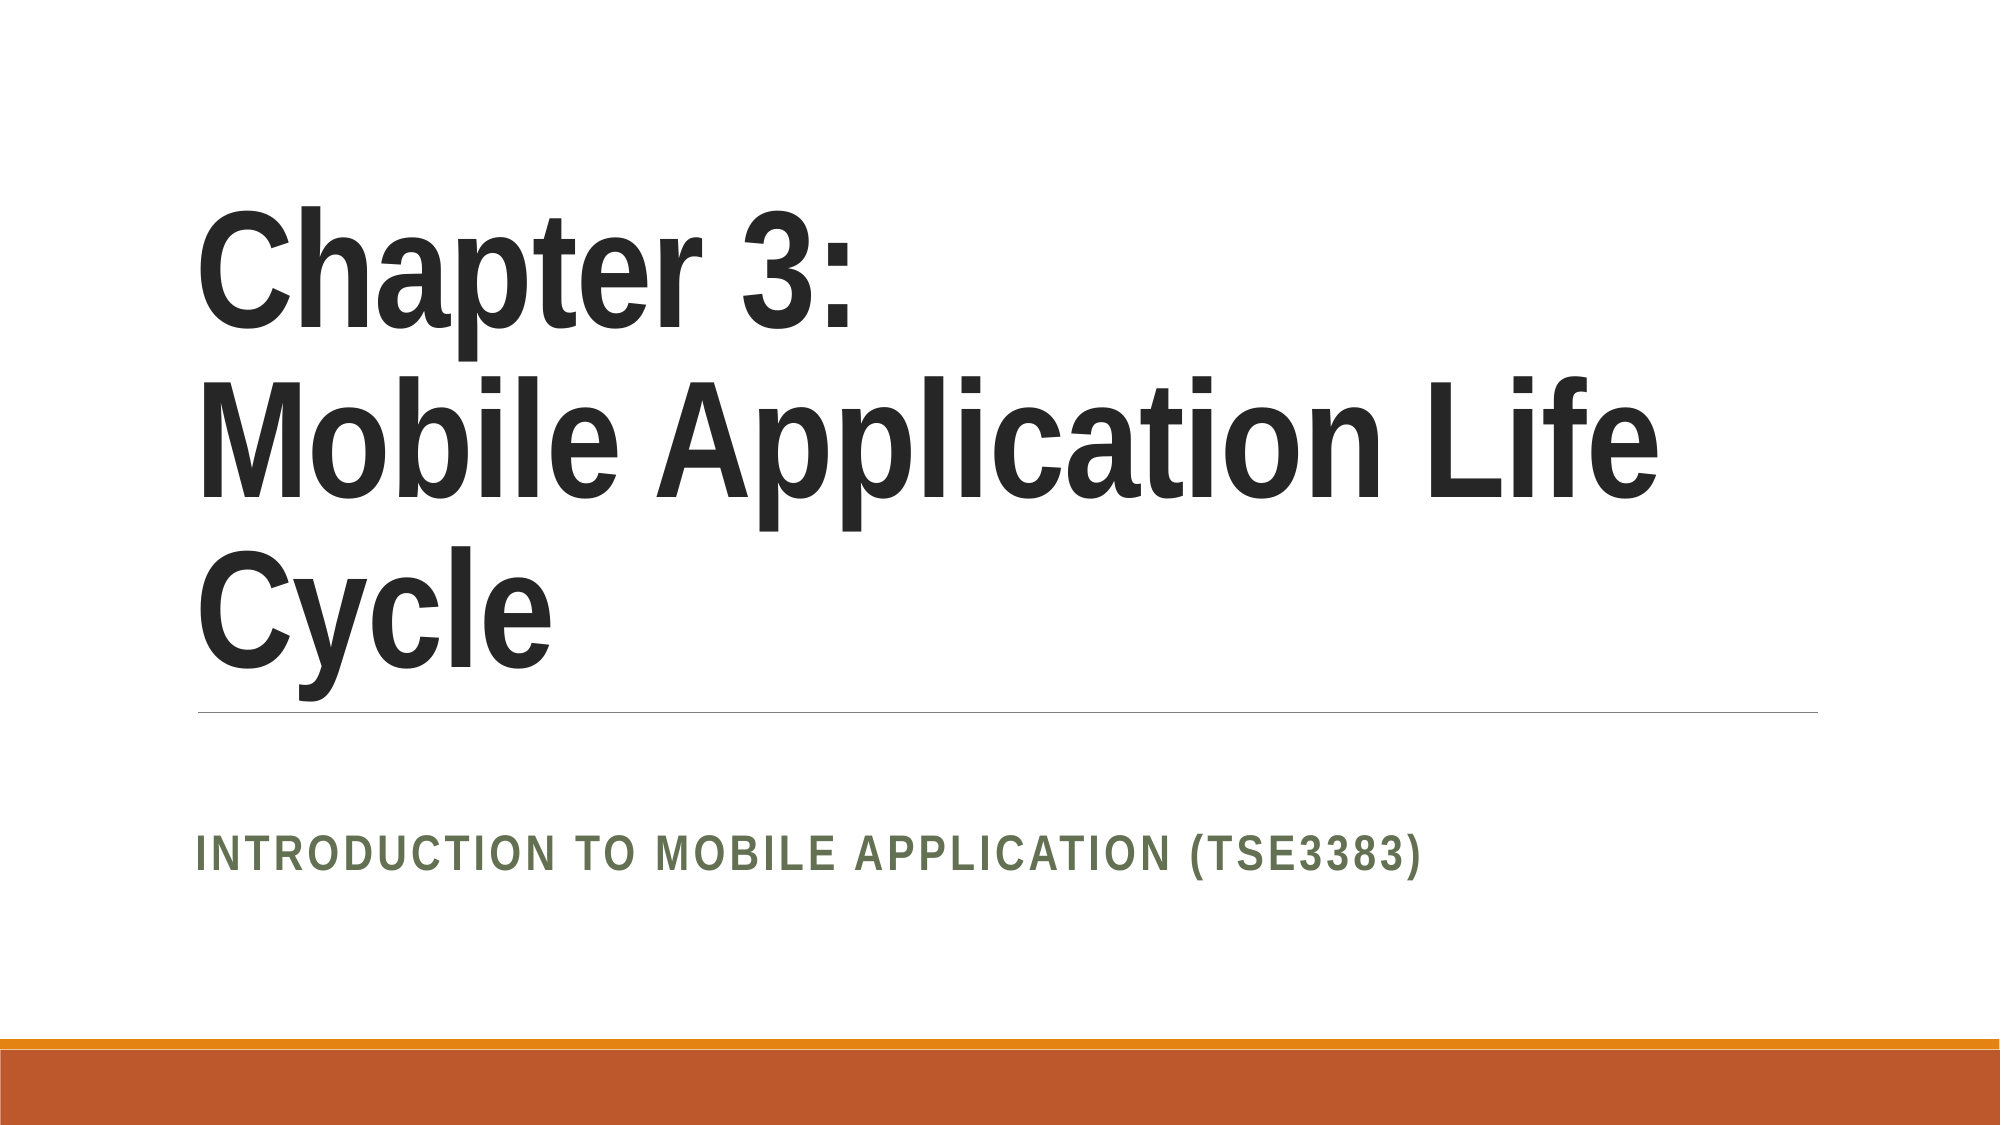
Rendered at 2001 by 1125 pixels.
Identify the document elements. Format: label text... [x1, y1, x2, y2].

subtitle INTRODUCTION TO MOBILE APPLICATION (TSE3383) [180, 730, 1831, 919]
title Chapter 3: Mobile Application Life Cycle [180, 124, 1830, 710]
